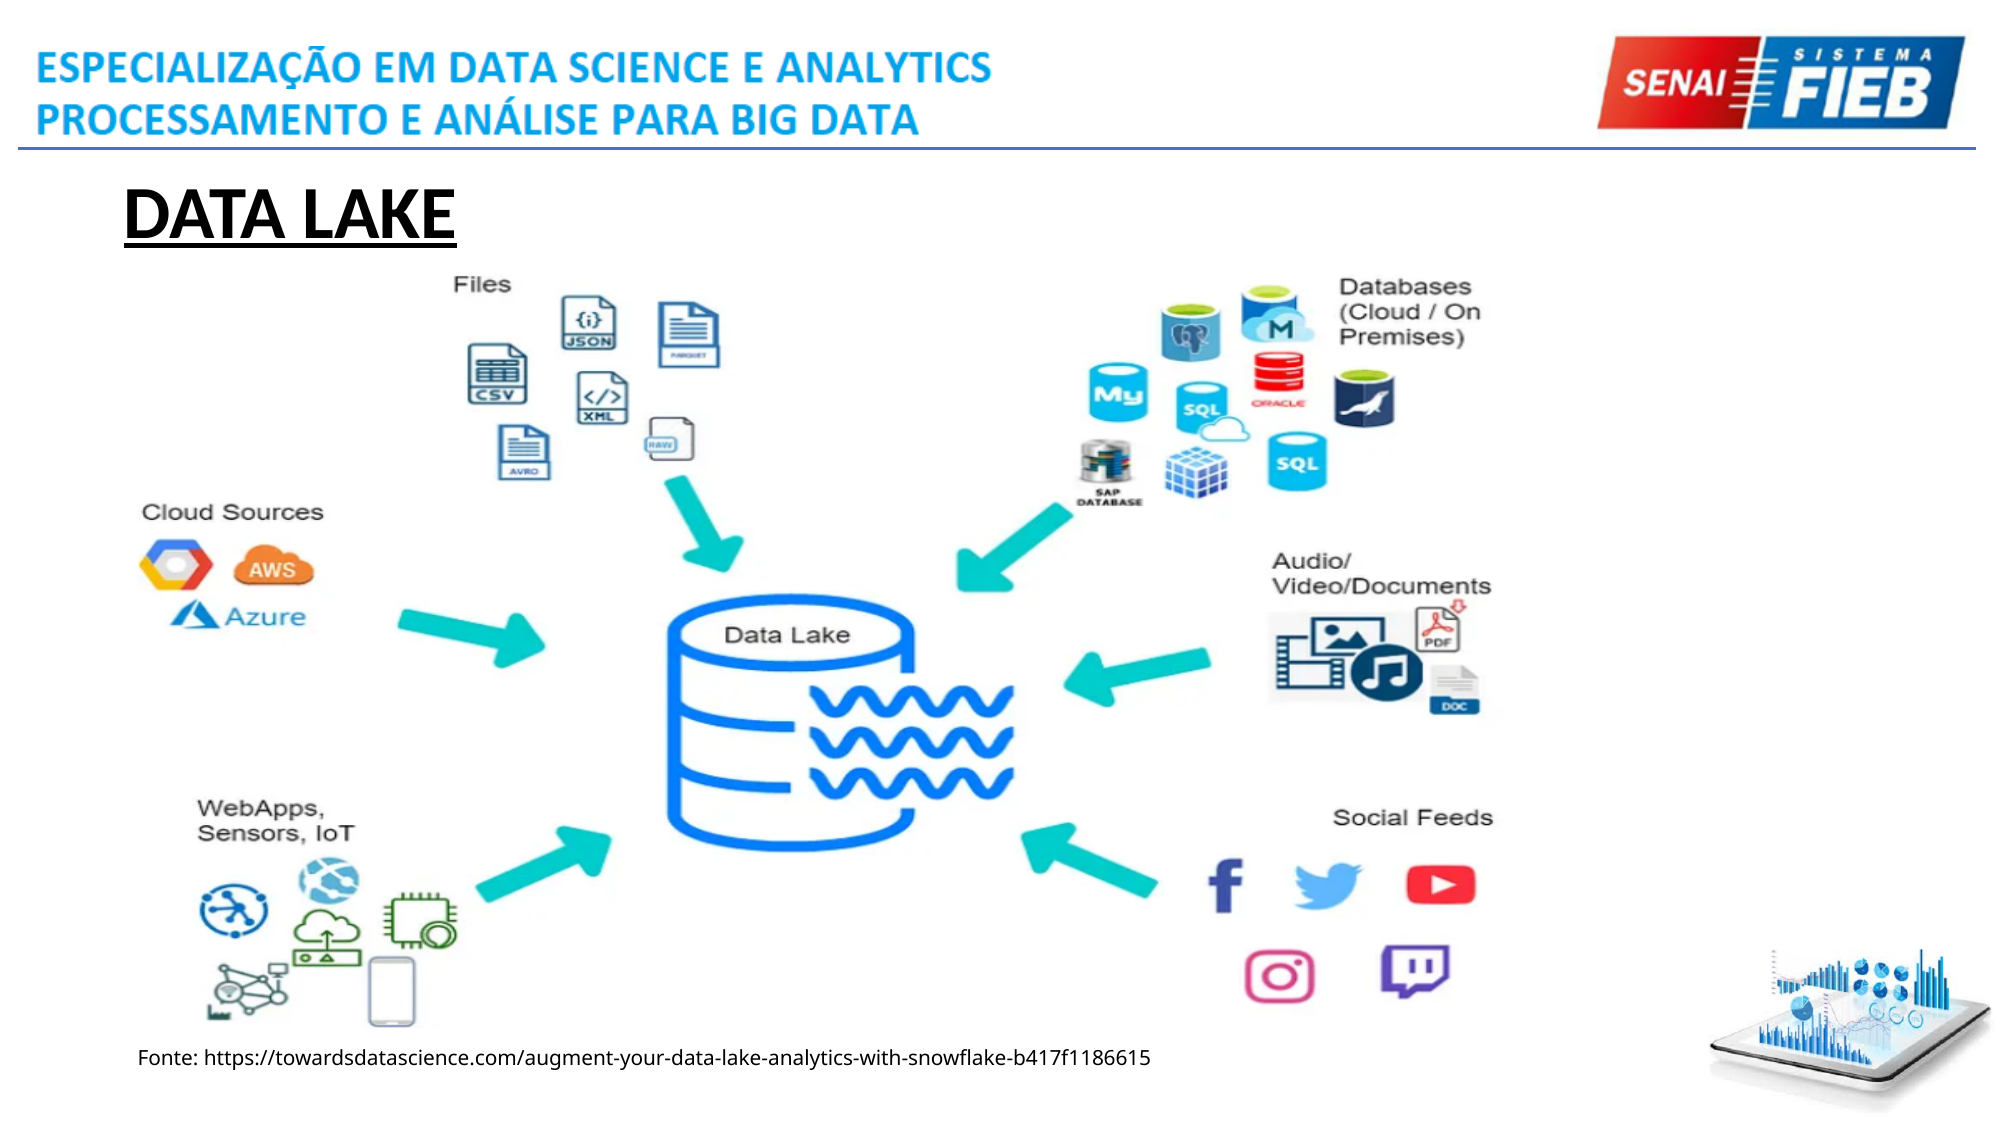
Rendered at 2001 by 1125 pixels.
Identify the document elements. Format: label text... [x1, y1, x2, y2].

picture [1706, 935, 1994, 1119]
picture [122, 261, 1513, 1037]
picture [32, 46, 995, 89]
text_box DATA LAKE [109, 155, 1797, 261]
text_box Fonte: https://towardsdatascience.com/augment-your-data-lake-analytics-with-snowflake-b417f1186615 [122, 1037, 1257, 1077]
picture [1587, 13, 1976, 145]
picture [32, 95, 922, 143]
